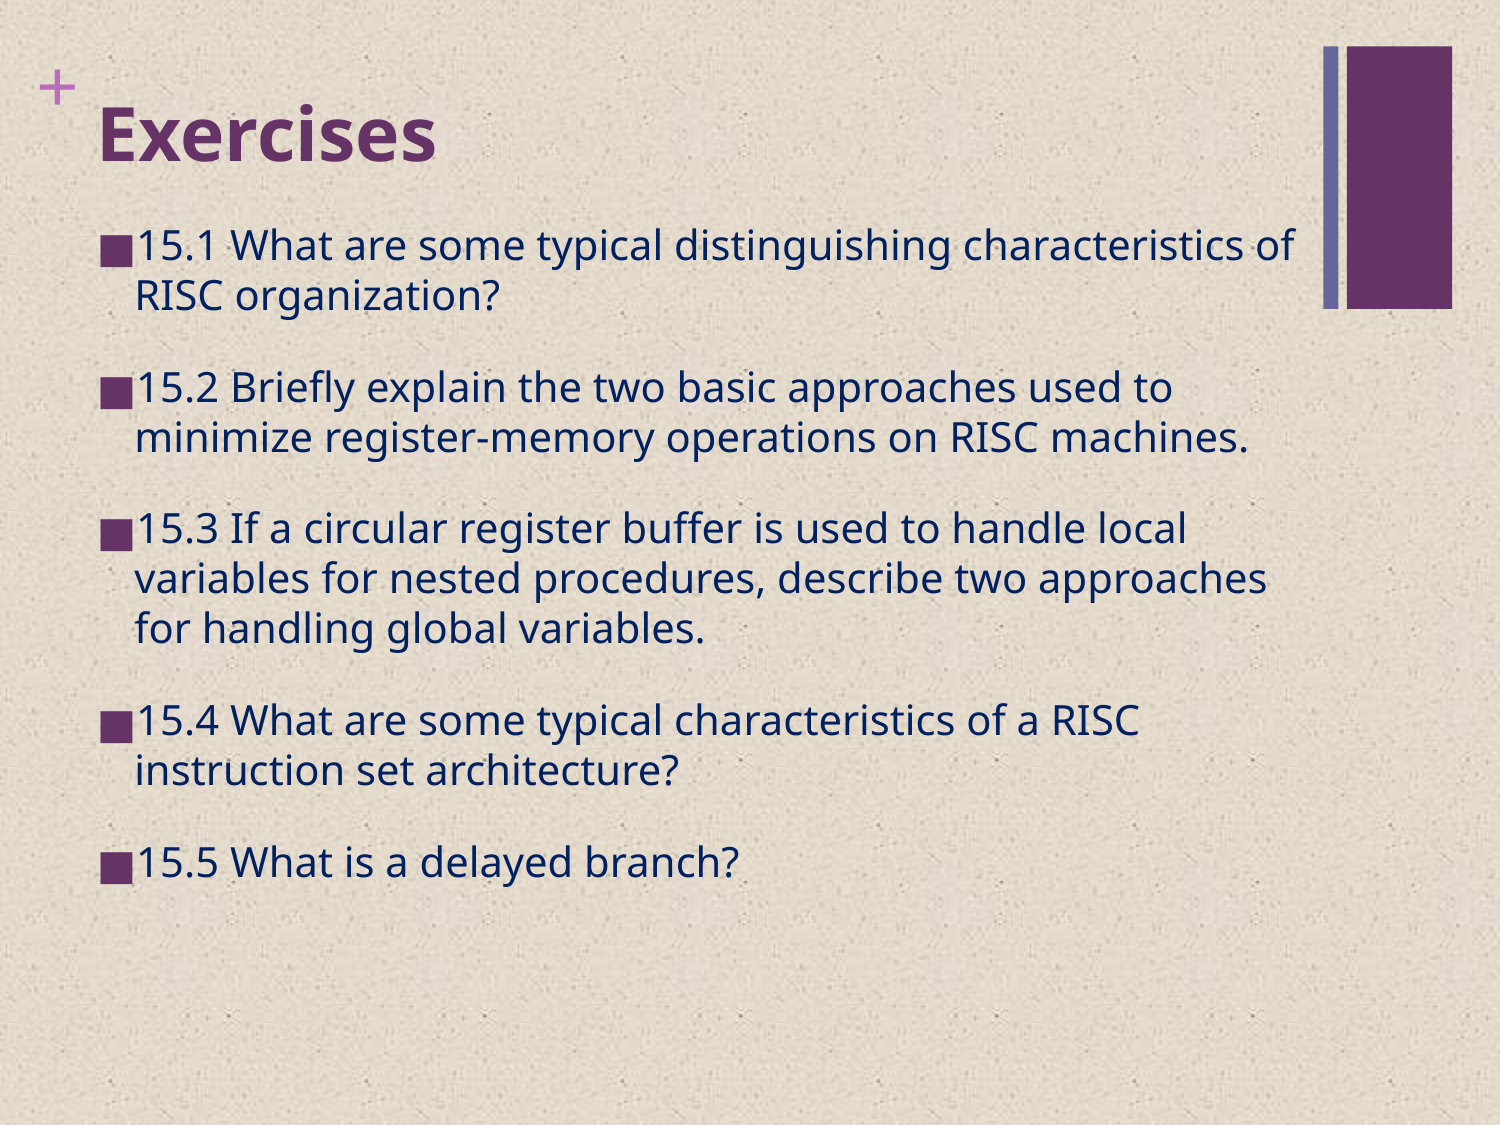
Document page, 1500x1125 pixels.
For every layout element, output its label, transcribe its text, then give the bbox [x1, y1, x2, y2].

title Exercises [81, 79, 1322, 210]
list 15.1 What are some typical distinguishing characteristics of RISC organization? 15.2 Briefly explain the two basic approaches used to minimize register-memory operations on RISC machines. 15.3 If a circular register buffer is used to handle local variables for nested procedures, describe two approaches for handling global variables. 15.4 What are some typical characteristics of a RISC instruction set architecture? 15.5 What is a delayed branch? [81, 210, 1322, 1005]
picture [0, 0, 1500, 1125]
